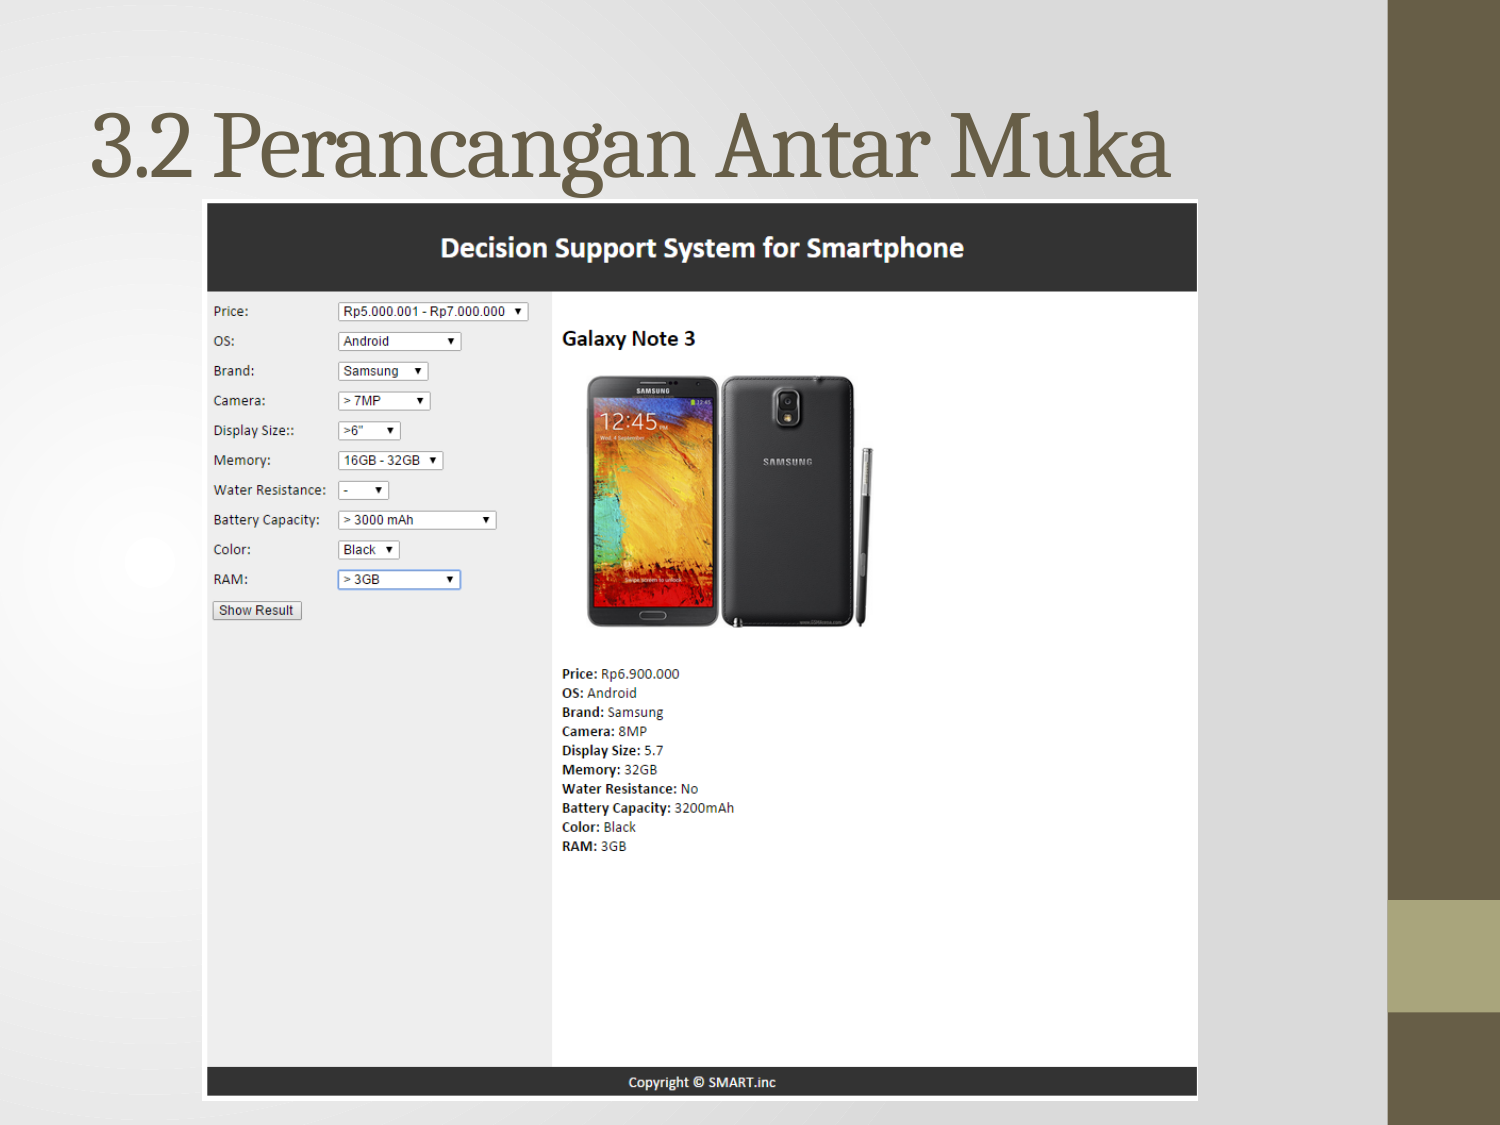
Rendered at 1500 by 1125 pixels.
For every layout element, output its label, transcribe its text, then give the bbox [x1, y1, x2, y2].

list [202, 199, 1198, 1102]
title 3.2 Perancangan Antar Muka [75, 45, 1325, 233]
